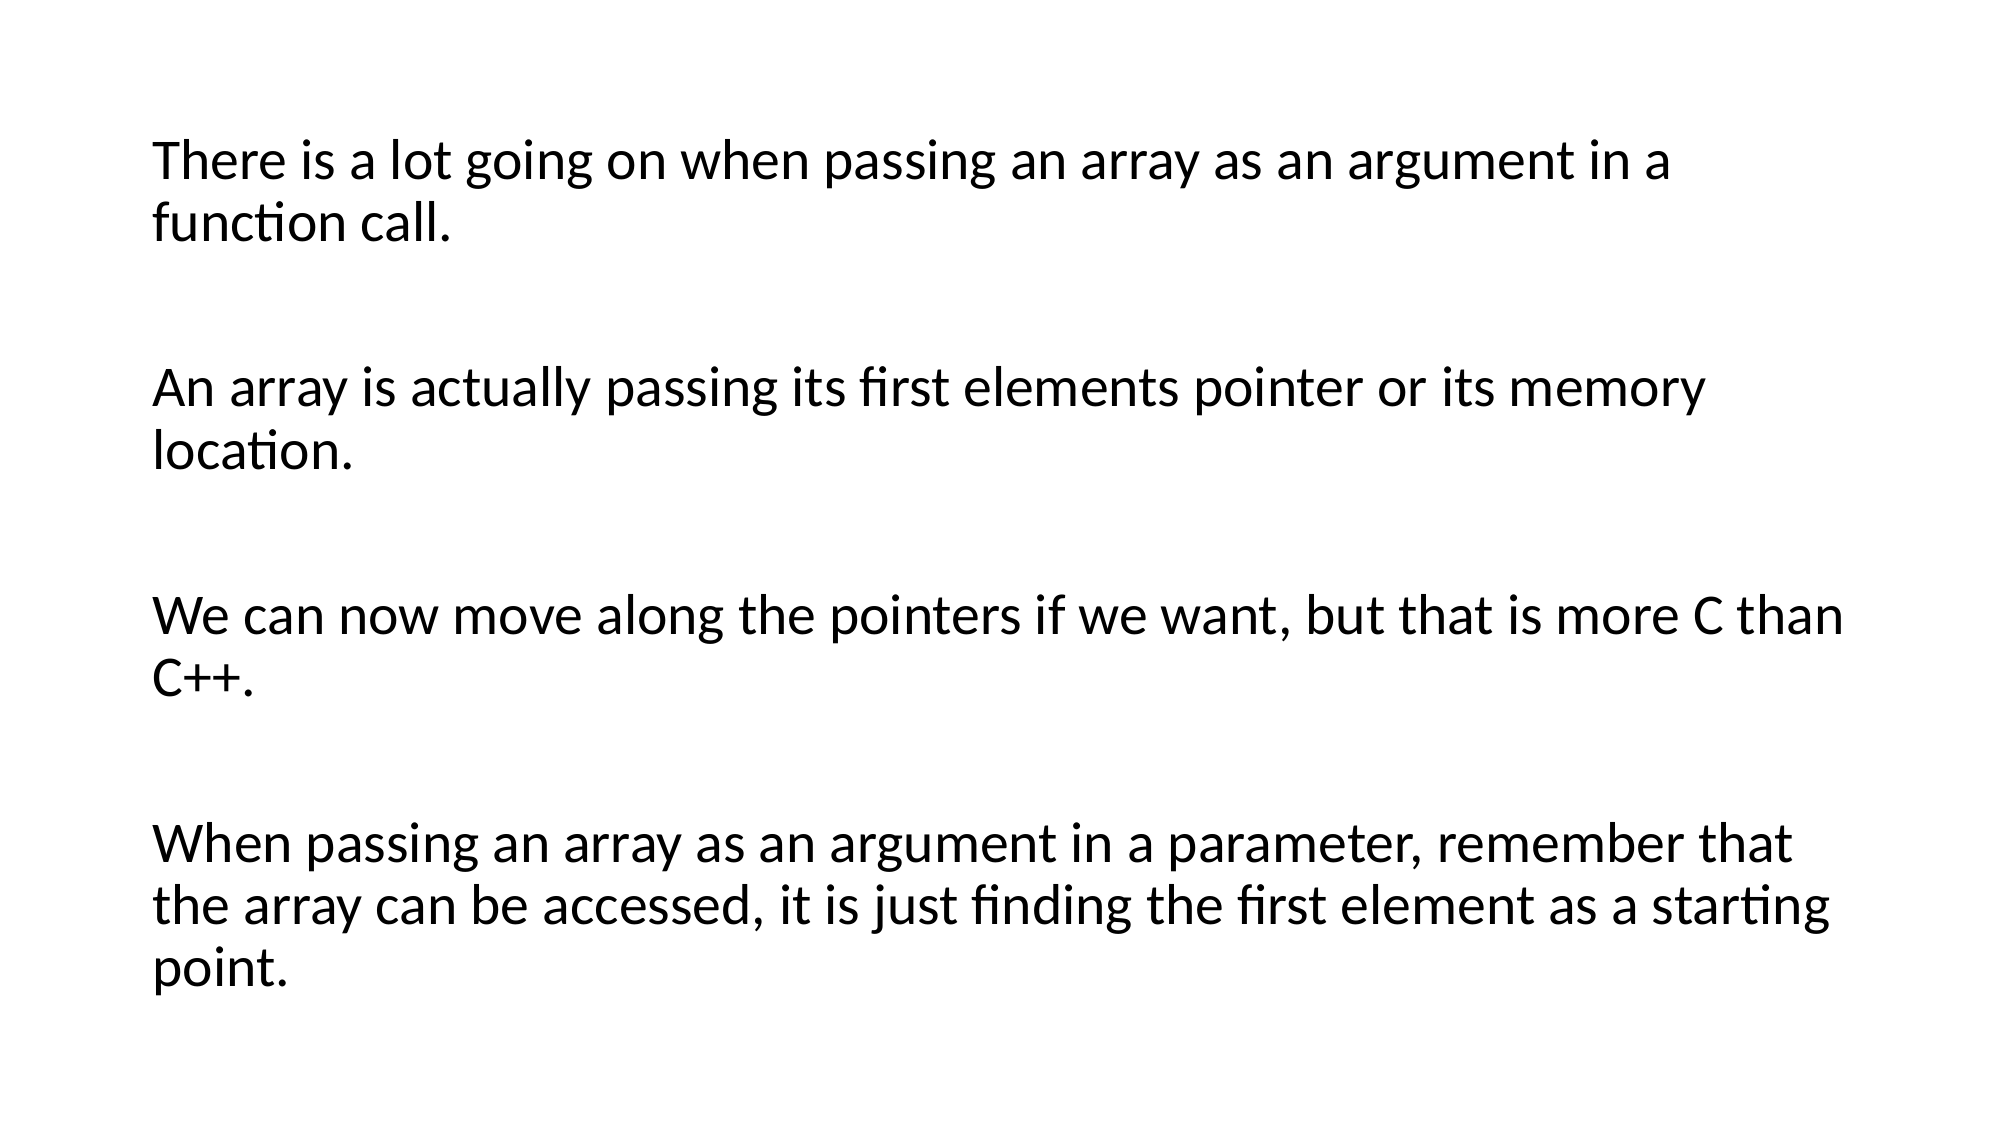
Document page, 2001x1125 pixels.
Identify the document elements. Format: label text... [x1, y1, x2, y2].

list There is a lot going on when passing an array as an argument in a function call. An array is actually passing its first elements pointer or its memory location. We can now move along the pointers if we want, but that is more C than C++. When passing an array as an argument in a parameter, remember that the array can be accessed, it is just finding the first element as a starting point. [137, 121, 1863, 1014]
